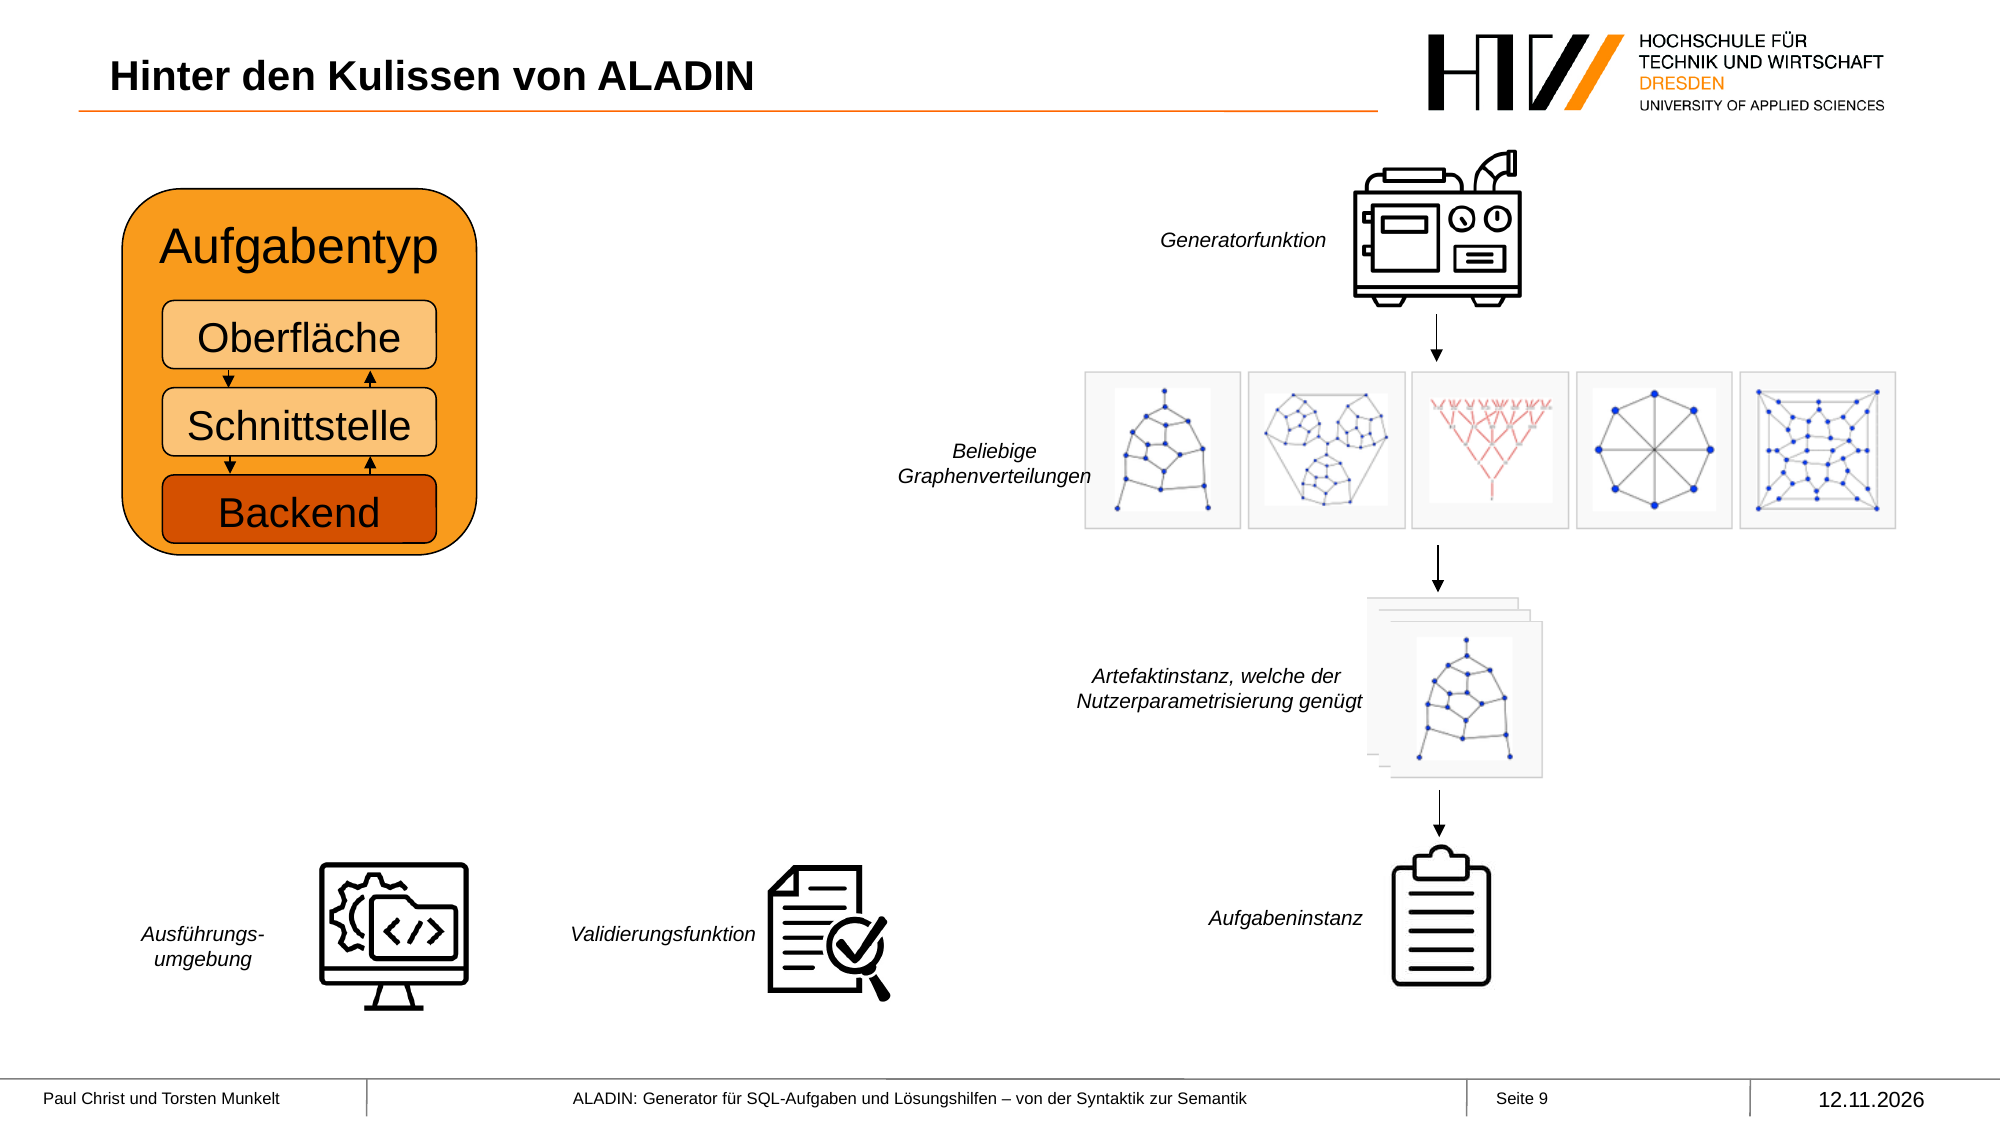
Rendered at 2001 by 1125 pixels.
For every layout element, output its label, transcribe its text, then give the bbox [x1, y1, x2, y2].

picture [1071, 361, 1910, 531]
picture [1341, 133, 1532, 324]
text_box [121, 188, 477, 556]
text_box Generatorfunktion [1145, 219, 1336, 260]
text_box Ausführungs- umgebung [126, 913, 280, 978]
picture [1425, 31, 1887, 111]
title Hinter den Kulissen von ALADIN [94, 29, 1386, 117]
text_box Artefaktinstanz, welche der Nutzerparametrisierung genügt [1061, 655, 1361, 721]
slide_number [1803, 1080, 1981, 1116]
text_box Aufgabeninstanz [1193, 897, 1338, 938]
picture [762, 860, 894, 1016]
text_box Beliebige Graphenverteilungen [883, 429, 1066, 495]
picture [1343, 822, 1534, 1013]
picture [314, 856, 474, 1016]
text_box Validierungsfunktion [555, 913, 757, 954]
picture [1366, 597, 1545, 780]
